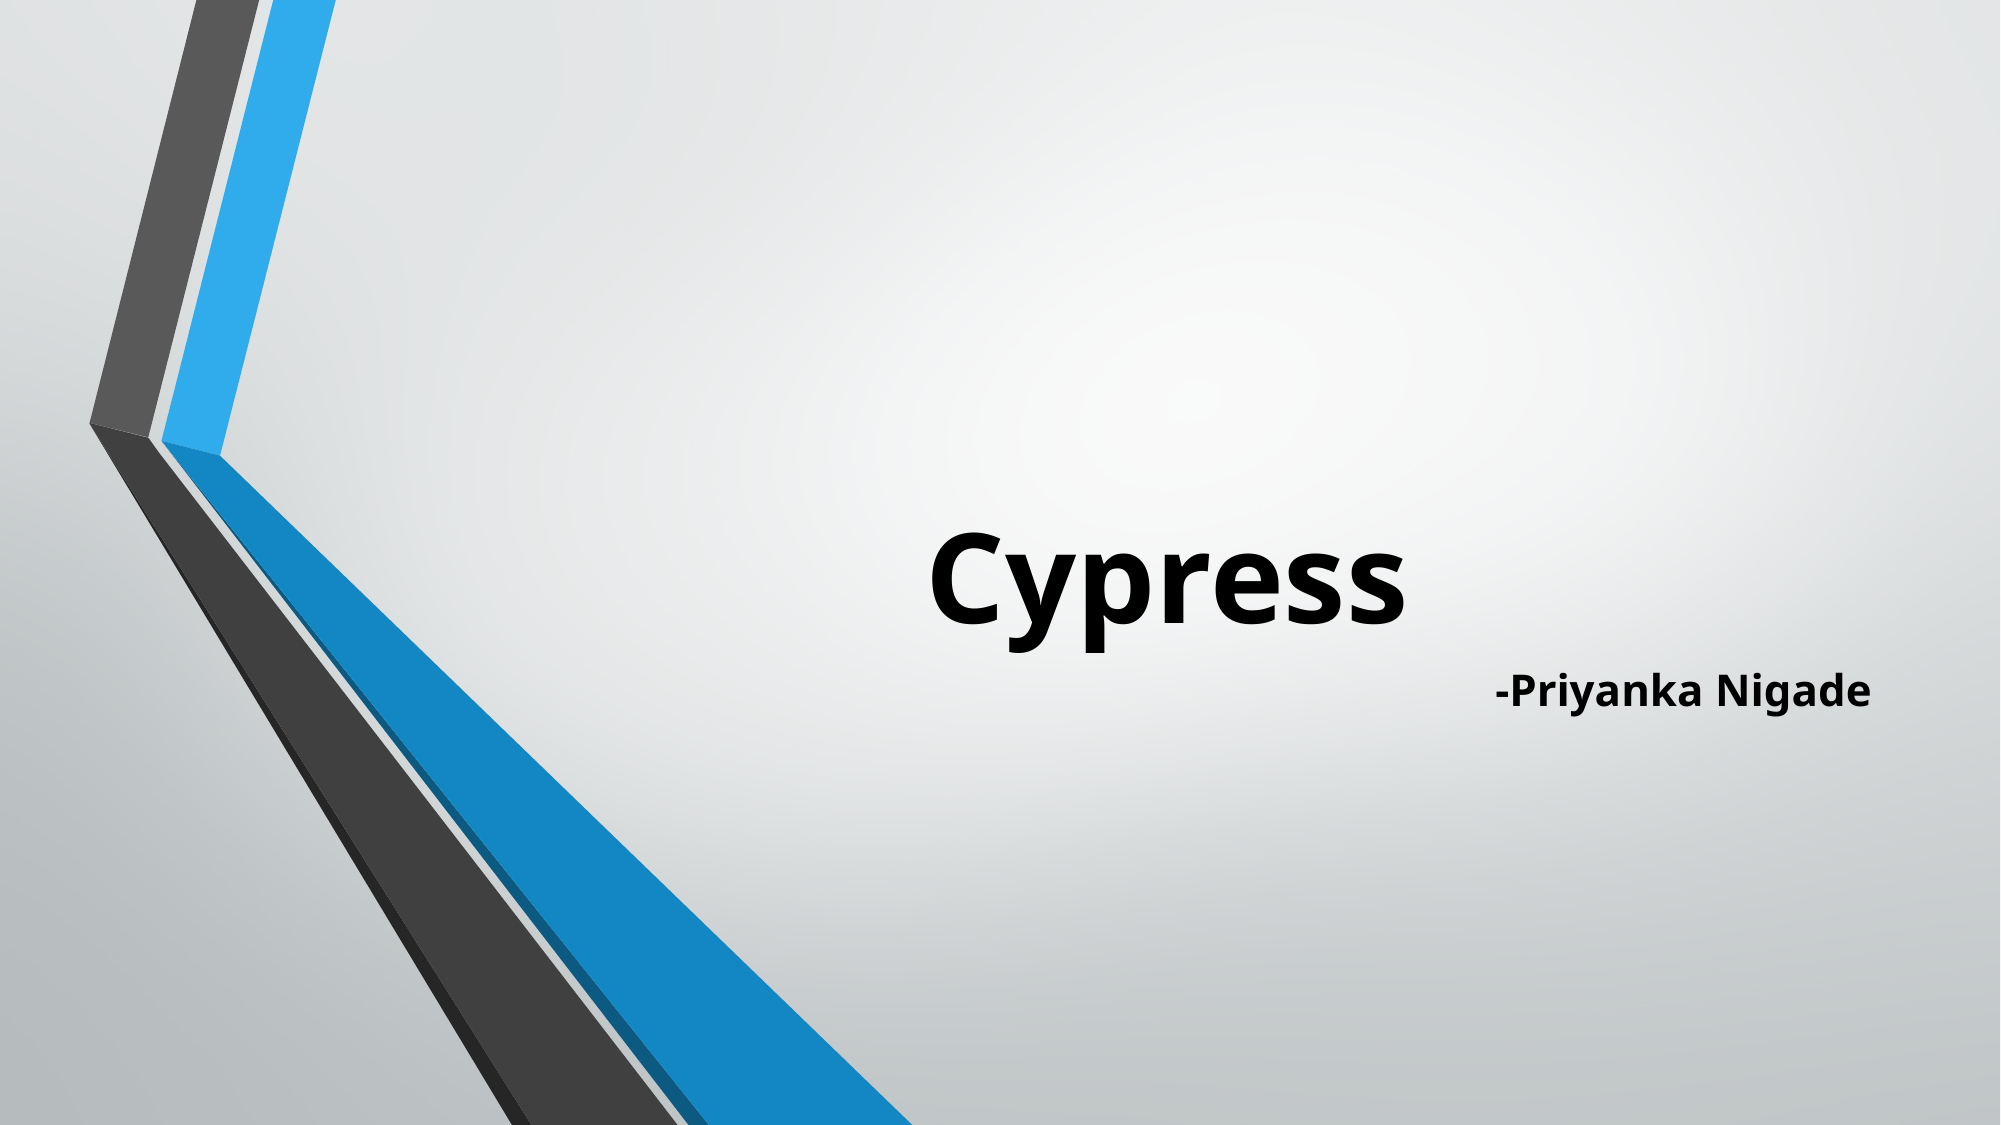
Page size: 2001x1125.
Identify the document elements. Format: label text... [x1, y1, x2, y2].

title Cypress [480, 226, 1887, 656]
subtitle -Priyanka Nigade [740, 655, 1887, 884]
